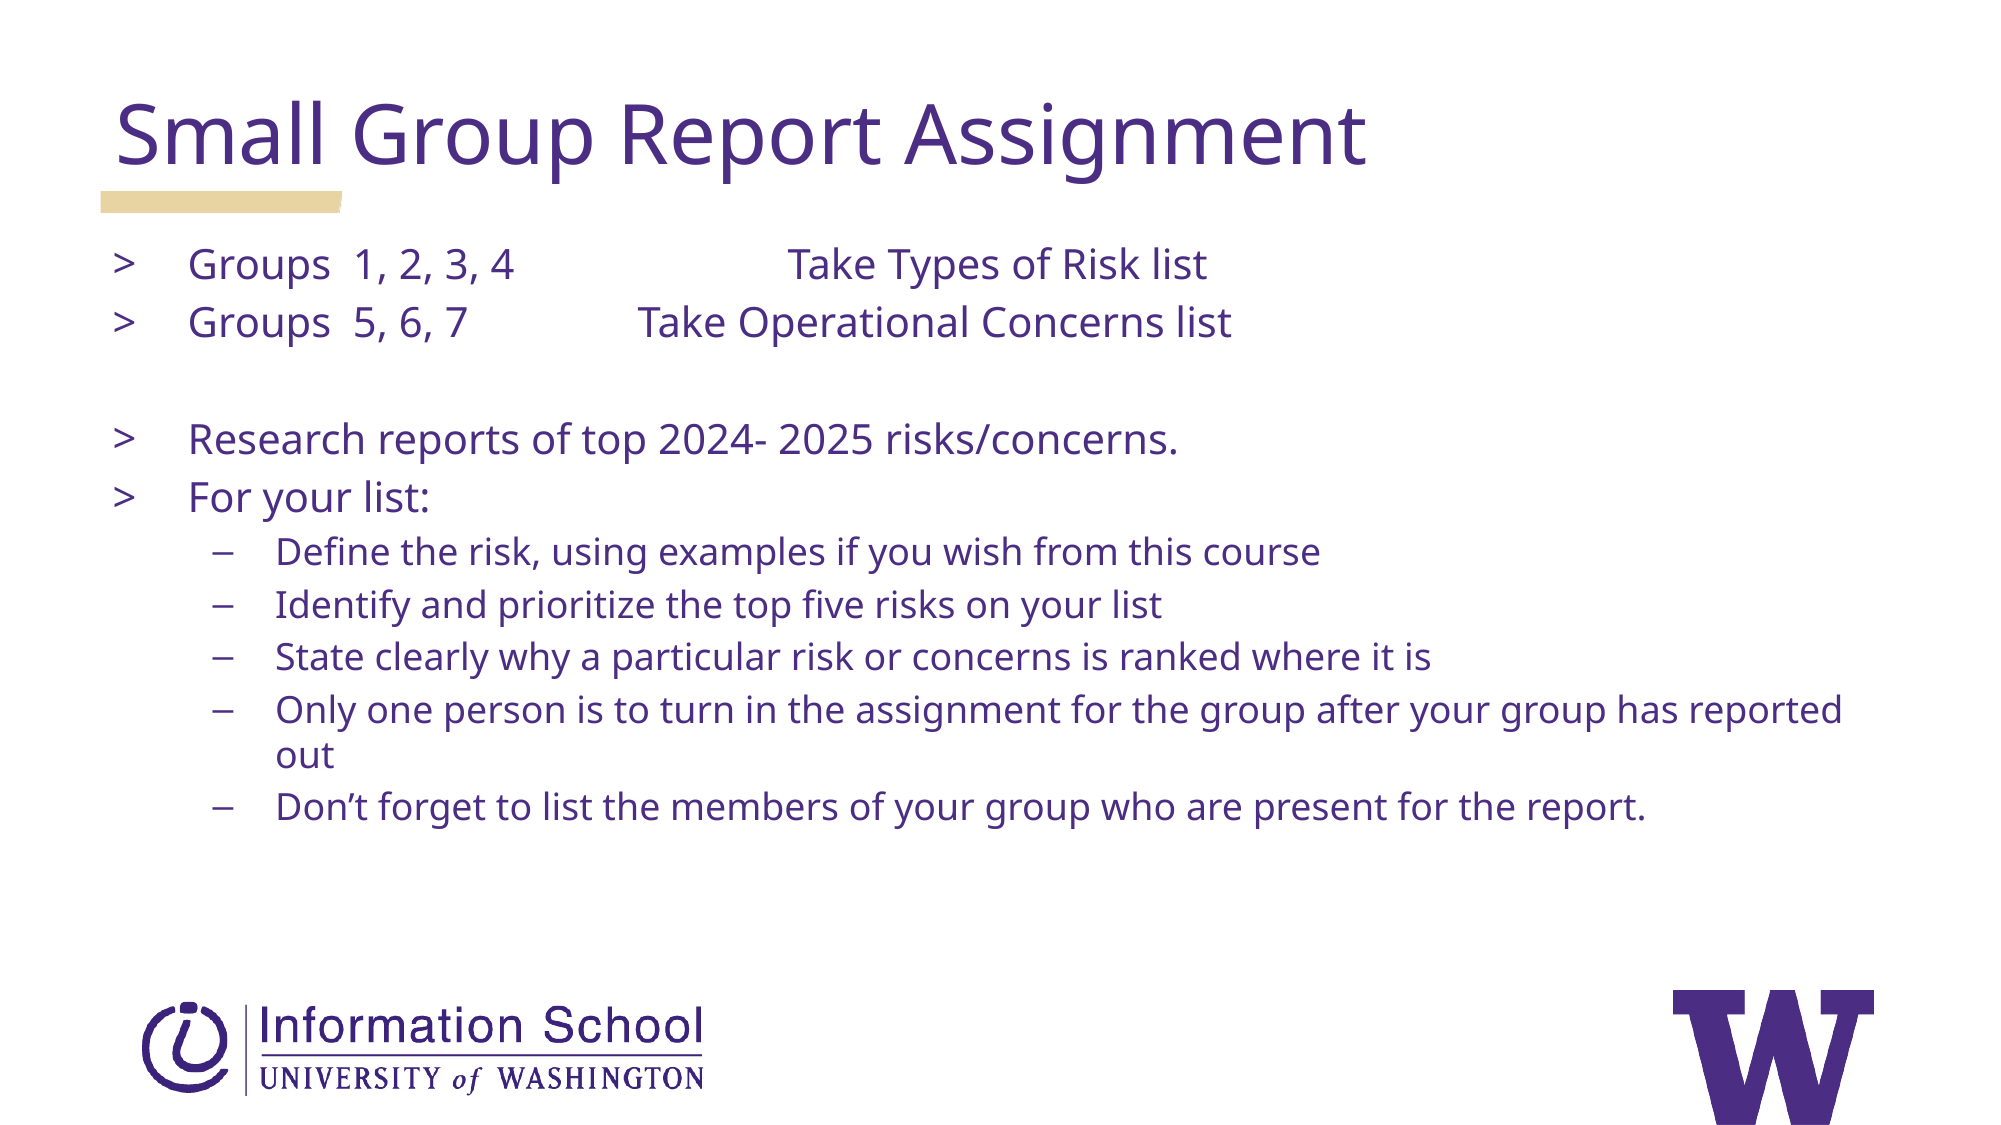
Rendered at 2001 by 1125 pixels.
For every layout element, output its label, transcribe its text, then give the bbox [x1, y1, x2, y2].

list Small Group Report Assignment [100, 81, 1891, 190]
picture [1673, 990, 1874, 1125]
picture [128, 987, 736, 1109]
list Groups 1, 2, 3, 4 Take Types of Risk list Groups 5, 6, 7 Take Operational Concerns list Research reports of top 2024- 2025 risks/concerns. For your list: Define the risk, using examples if you wish from this course Identify and prioritize the top five risks on your list State clearly why a particular risk or concerns is ranked where it is Only one person is to turn in the assignment for the group after your group has reported out Don’t forget to list the members of your group who are present for the report. [97, 230, 1891, 896]
